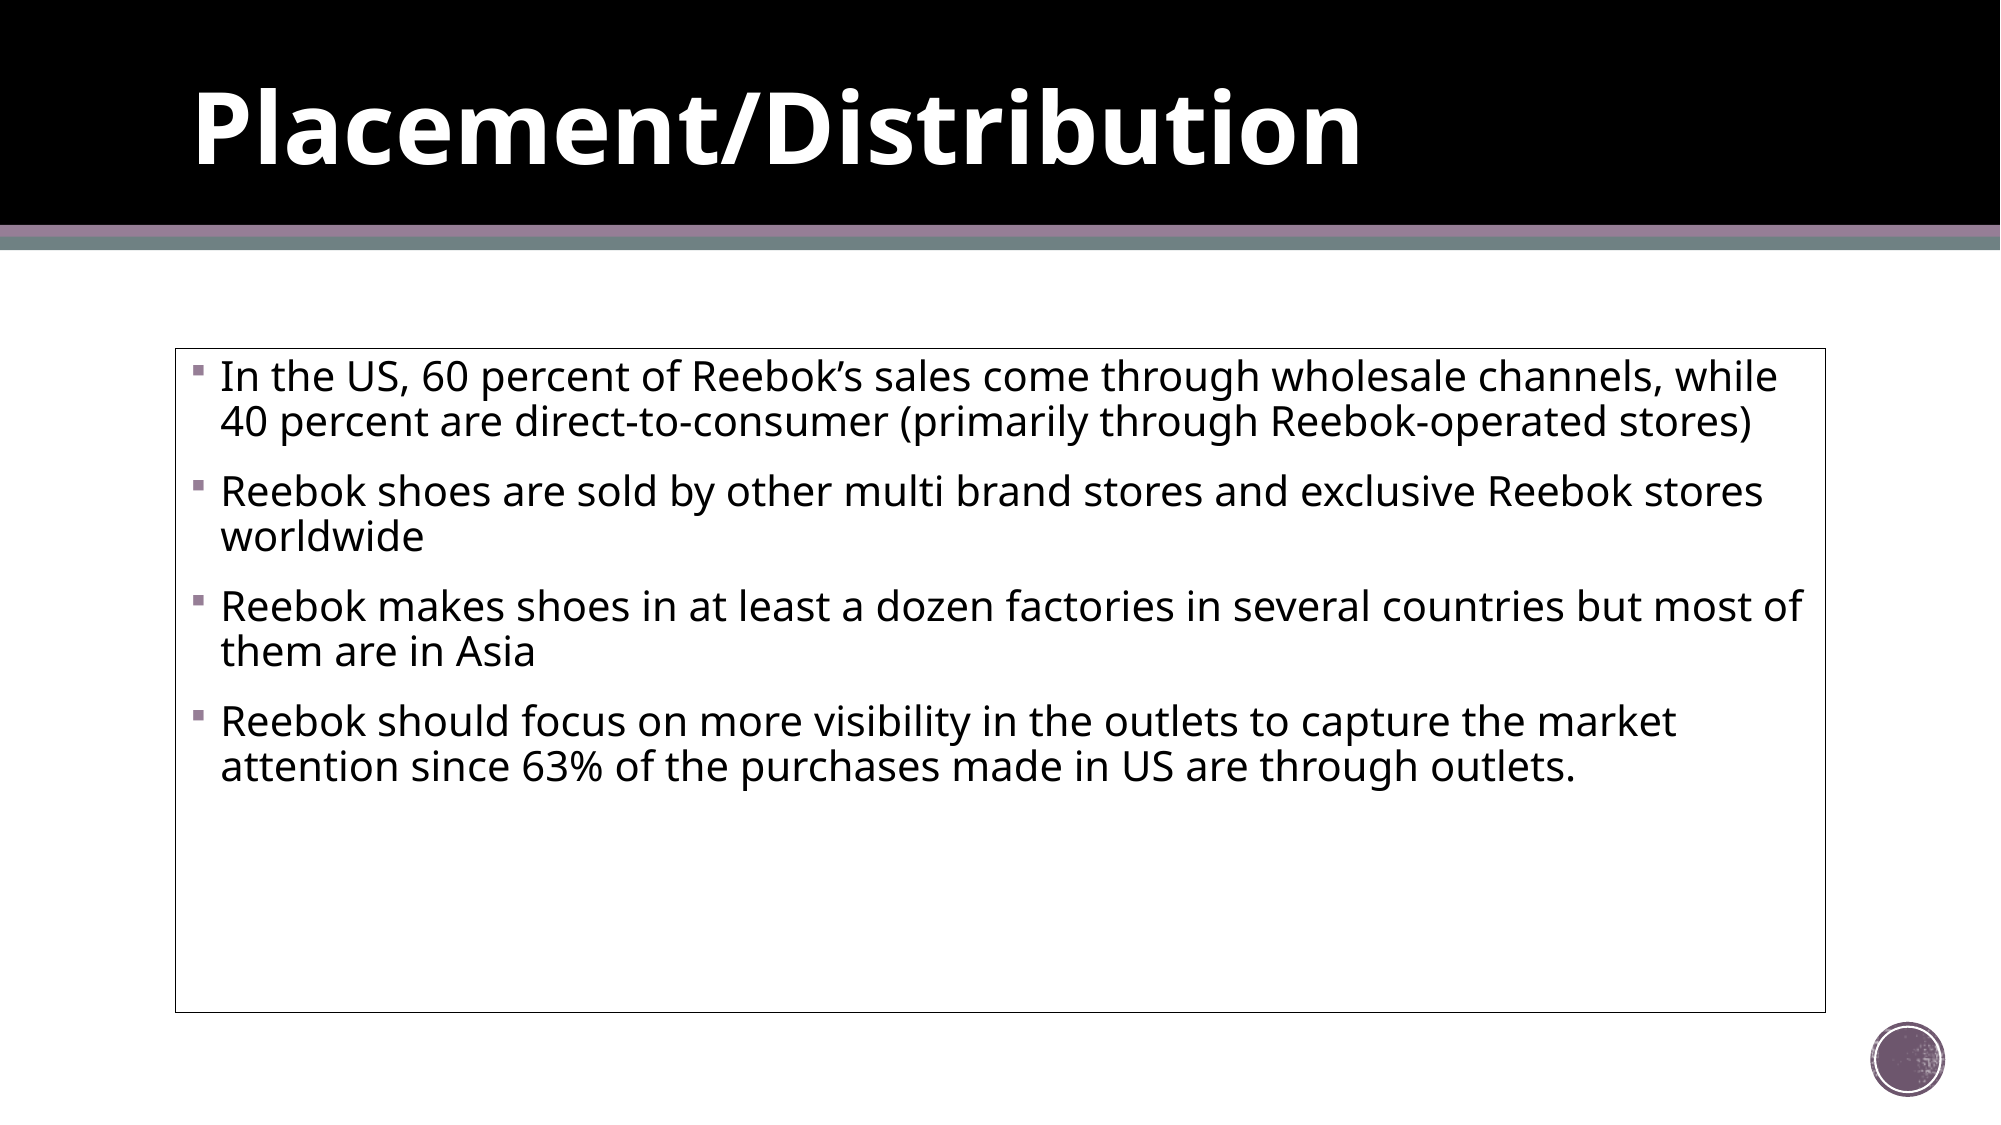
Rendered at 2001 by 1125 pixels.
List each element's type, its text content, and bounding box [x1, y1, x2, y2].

title Placement/Distribution [175, 0, 1826, 264]
list In the US, 60 percent of Reebok’s sales come through wholesale channels, while 40 percent are direct-to-consumer (primarily through Reebok-operated stores) Reebok shoes are sold by other multi brand stores and exclusive Reebok stores worldwide Reebok makes shoes in at least a dozen factories in several countries but most of them are in Asia Reebok should focus on more visibility in the outlets to capture the market attention since 63% of the purchases made in US are through outlets. [175, 348, 1826, 1013]
